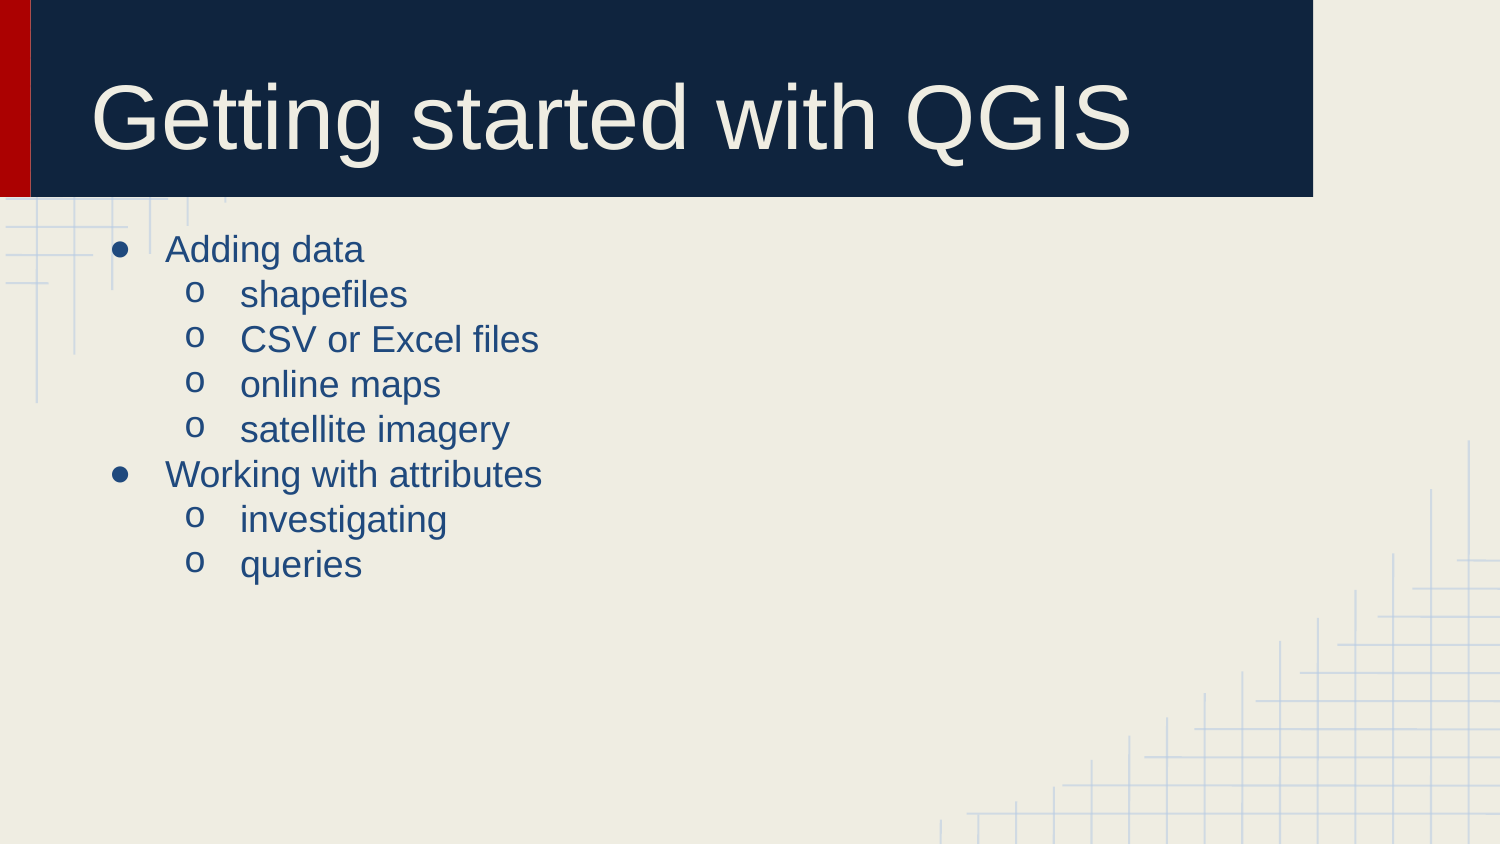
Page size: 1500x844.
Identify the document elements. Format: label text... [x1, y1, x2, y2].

title Getting started with QGIS [75, 16, 1276, 183]
list Adding data shapefiles CSV or Excel files online maps satellite imagery Working with attributes investigating queries [75, 209, 1425, 806]
